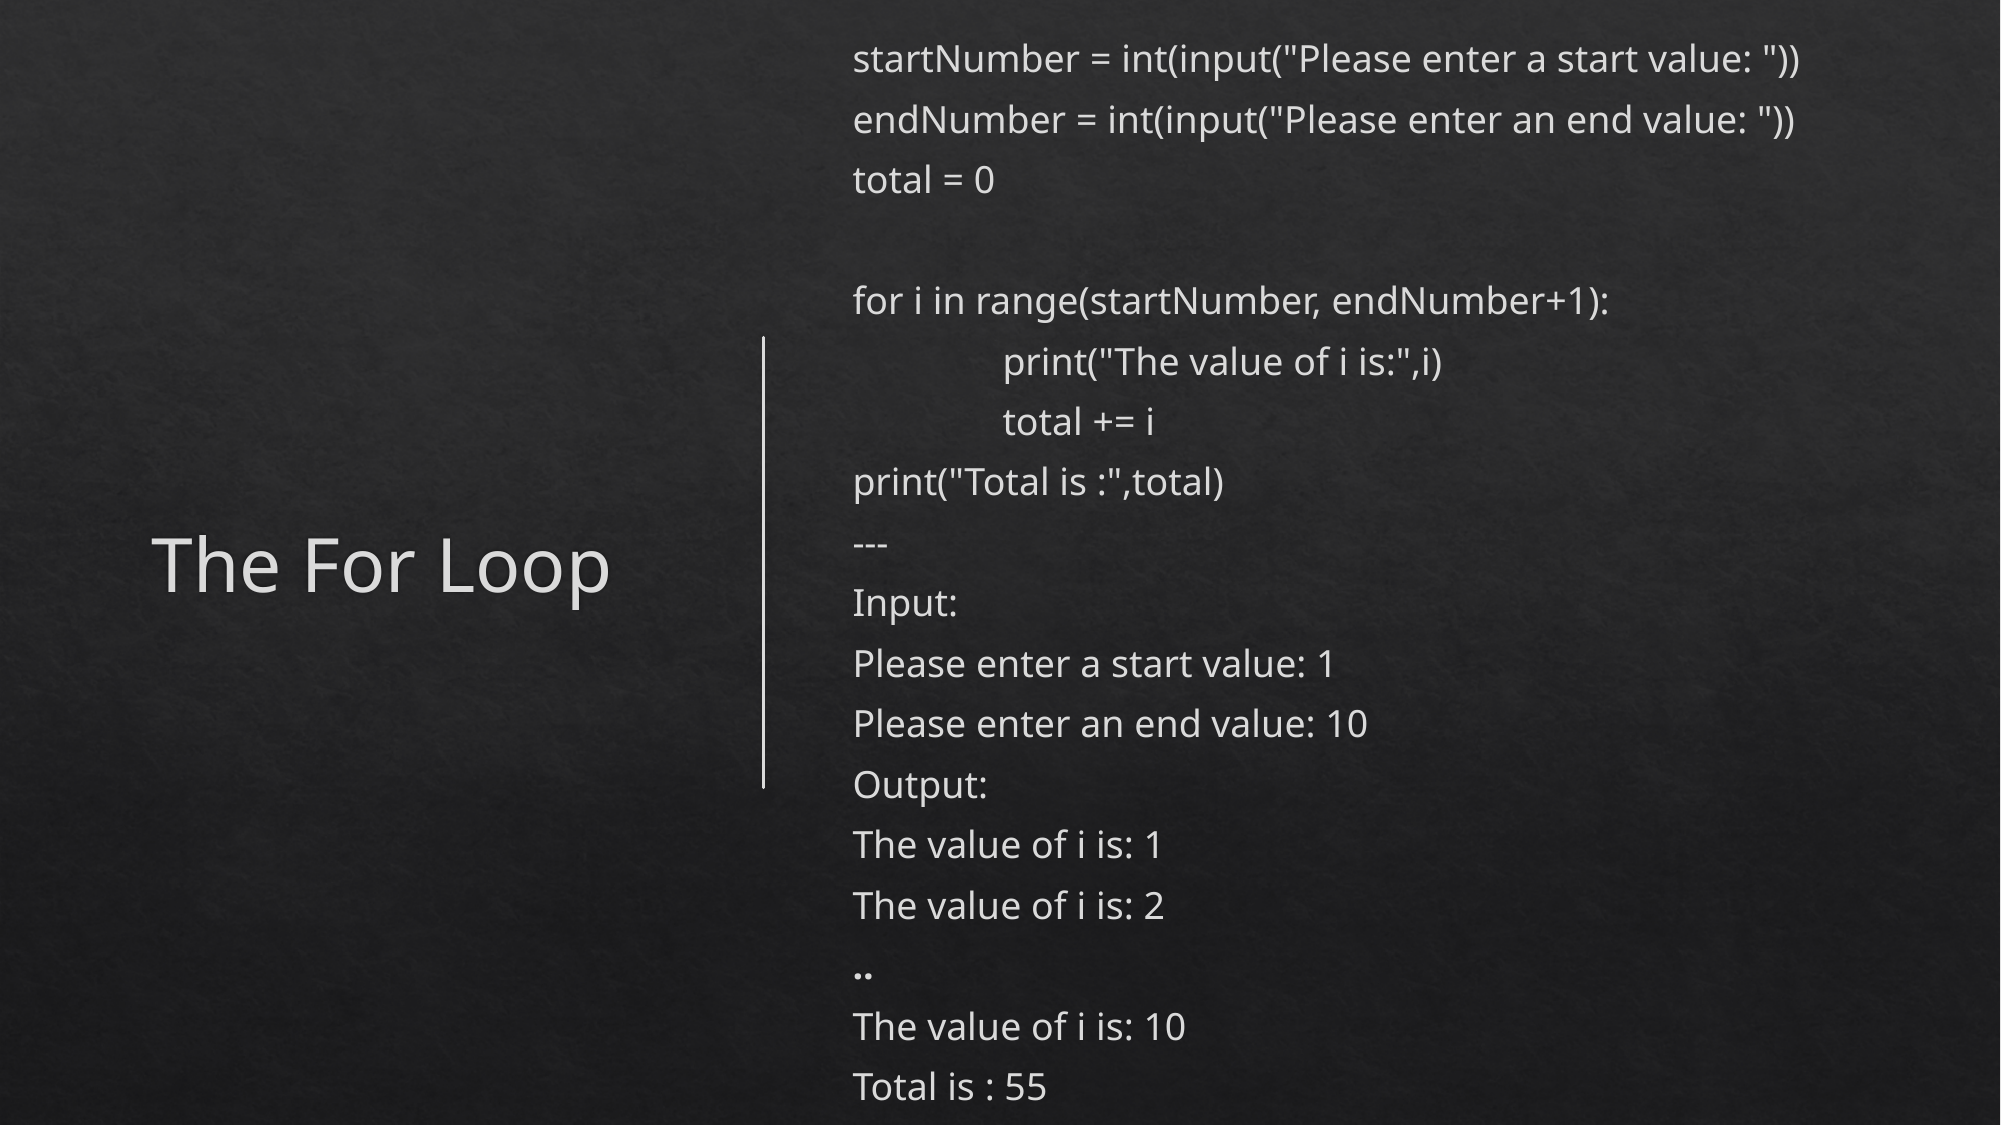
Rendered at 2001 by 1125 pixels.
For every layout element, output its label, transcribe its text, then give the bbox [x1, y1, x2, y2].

text_box startNumber = int(input("Please enter a start value: ")) endNumber = int(input("Please enter an end value: ")) total = 0 for i in range(startNumber, endNumber+1): print("The value of i is:",i) total += i print("Total is :",total) --- Input: Please enter a start value: 1 Please enter an end value: 10 Output: The value of i is: 1 The value of i is: 2 .. The value of i is: 10 Total is : 55 [837, 23, 1862, 1125]
text_box [0, 0, 2000, 1125]
title The For Loop [136, 183, 709, 942]
